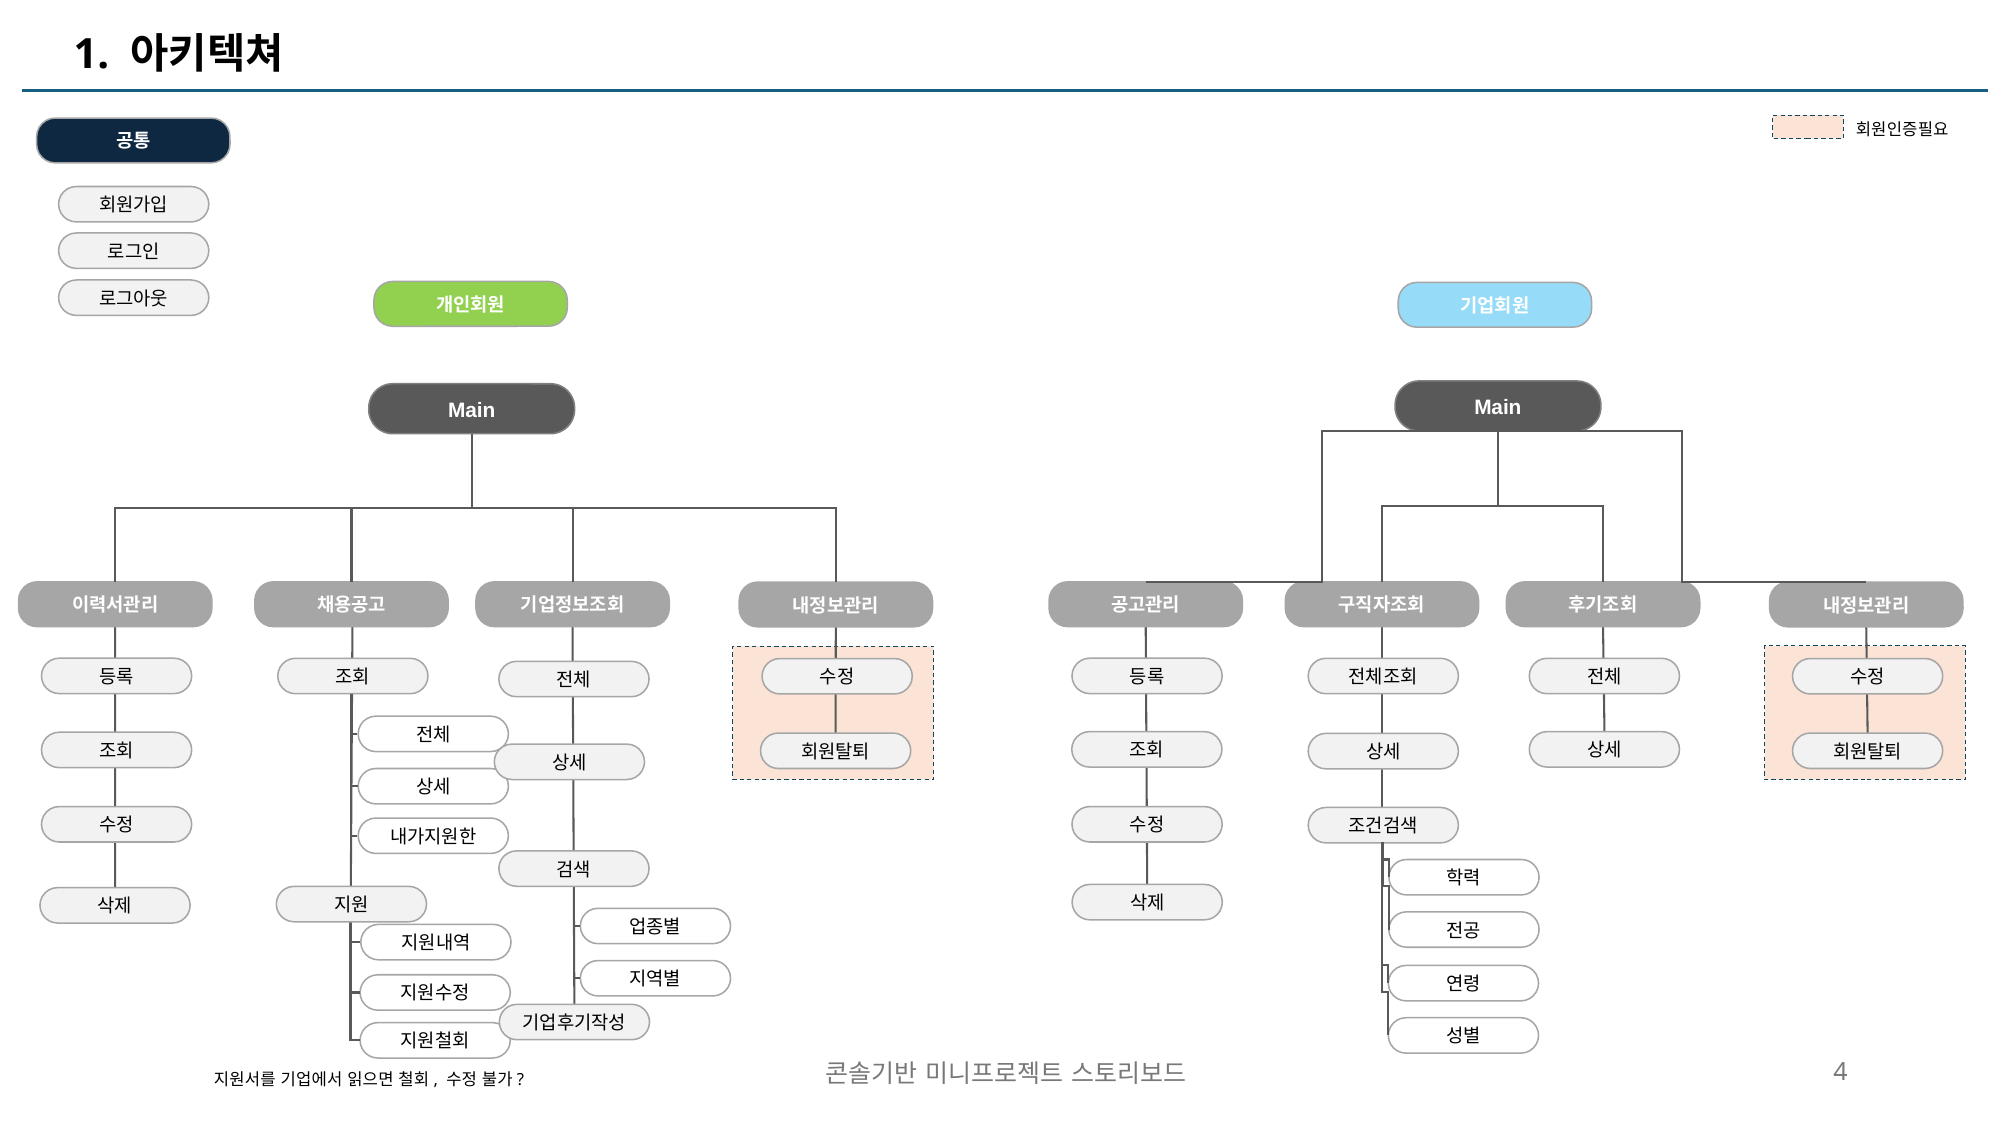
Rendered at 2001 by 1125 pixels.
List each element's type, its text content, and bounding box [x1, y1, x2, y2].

text_box 1. 아키텍쳐 [58, 26, 647, 85]
text_box 지원서를 기업에서 읽으면 철회, 수정 불가? [199, 1061, 540, 1097]
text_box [1048, 281, 1966, 1054]
footer 콘솔기반 미니프로젝트 스토리보드 [668, 1042, 1344, 1103]
text_box 개인회원 [373, 281, 568, 327]
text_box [17, 383, 935, 1059]
text_box 회원가입 [58, 186, 209, 222]
text_box 공통 [36, 118, 231, 163]
text_box [1771, 114, 1841, 140]
slide_number 4 [1412, 1054, 1863, 1103]
text_box 로그아웃 [58, 279, 209, 316]
text_box 회원인증필요 [1841, 111, 1964, 146]
text_box 로그인 [58, 232, 209, 269]
